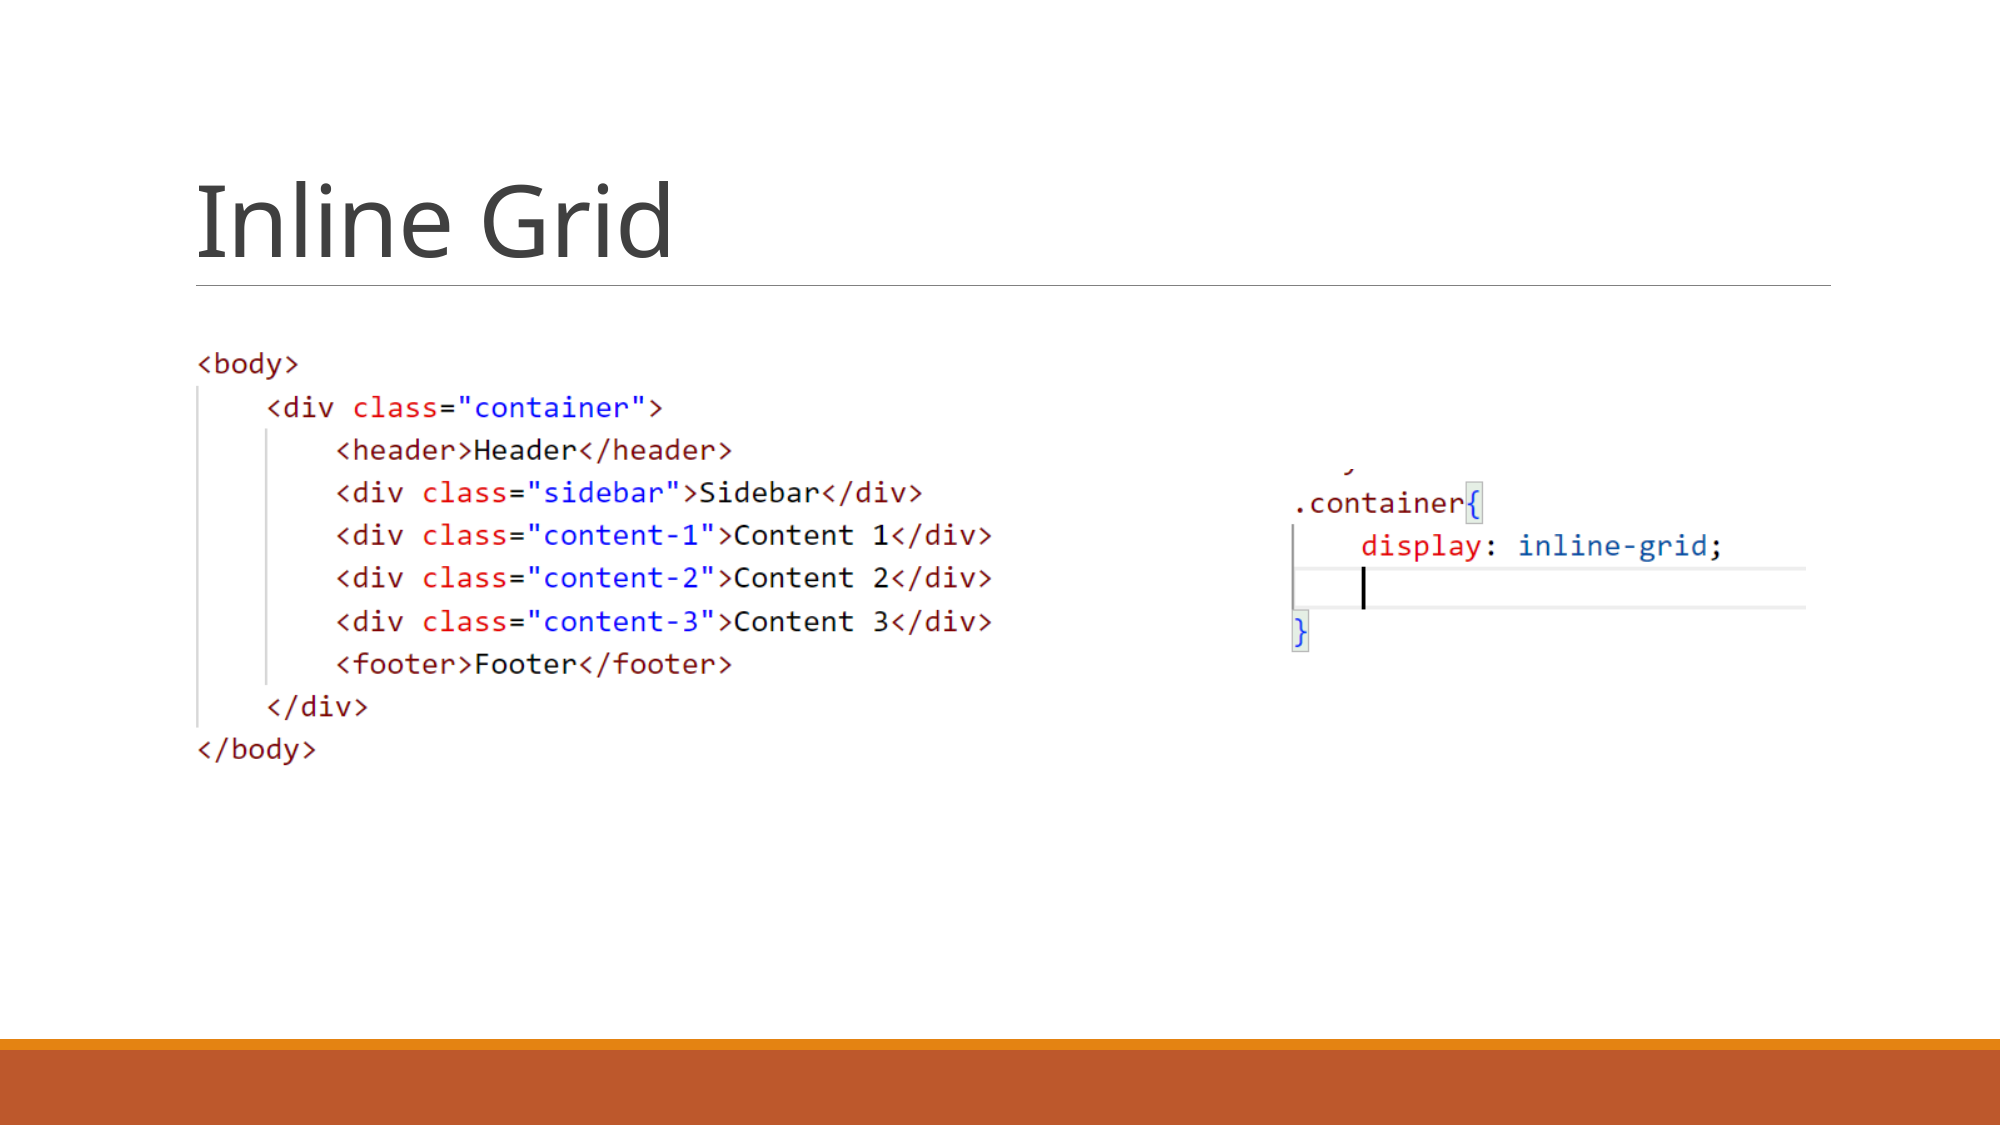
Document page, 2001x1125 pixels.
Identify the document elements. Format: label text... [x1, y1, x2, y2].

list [179, 345, 1156, 780]
picture [1267, 468, 1807, 657]
title Inline Grid [180, 47, 1830, 285]
